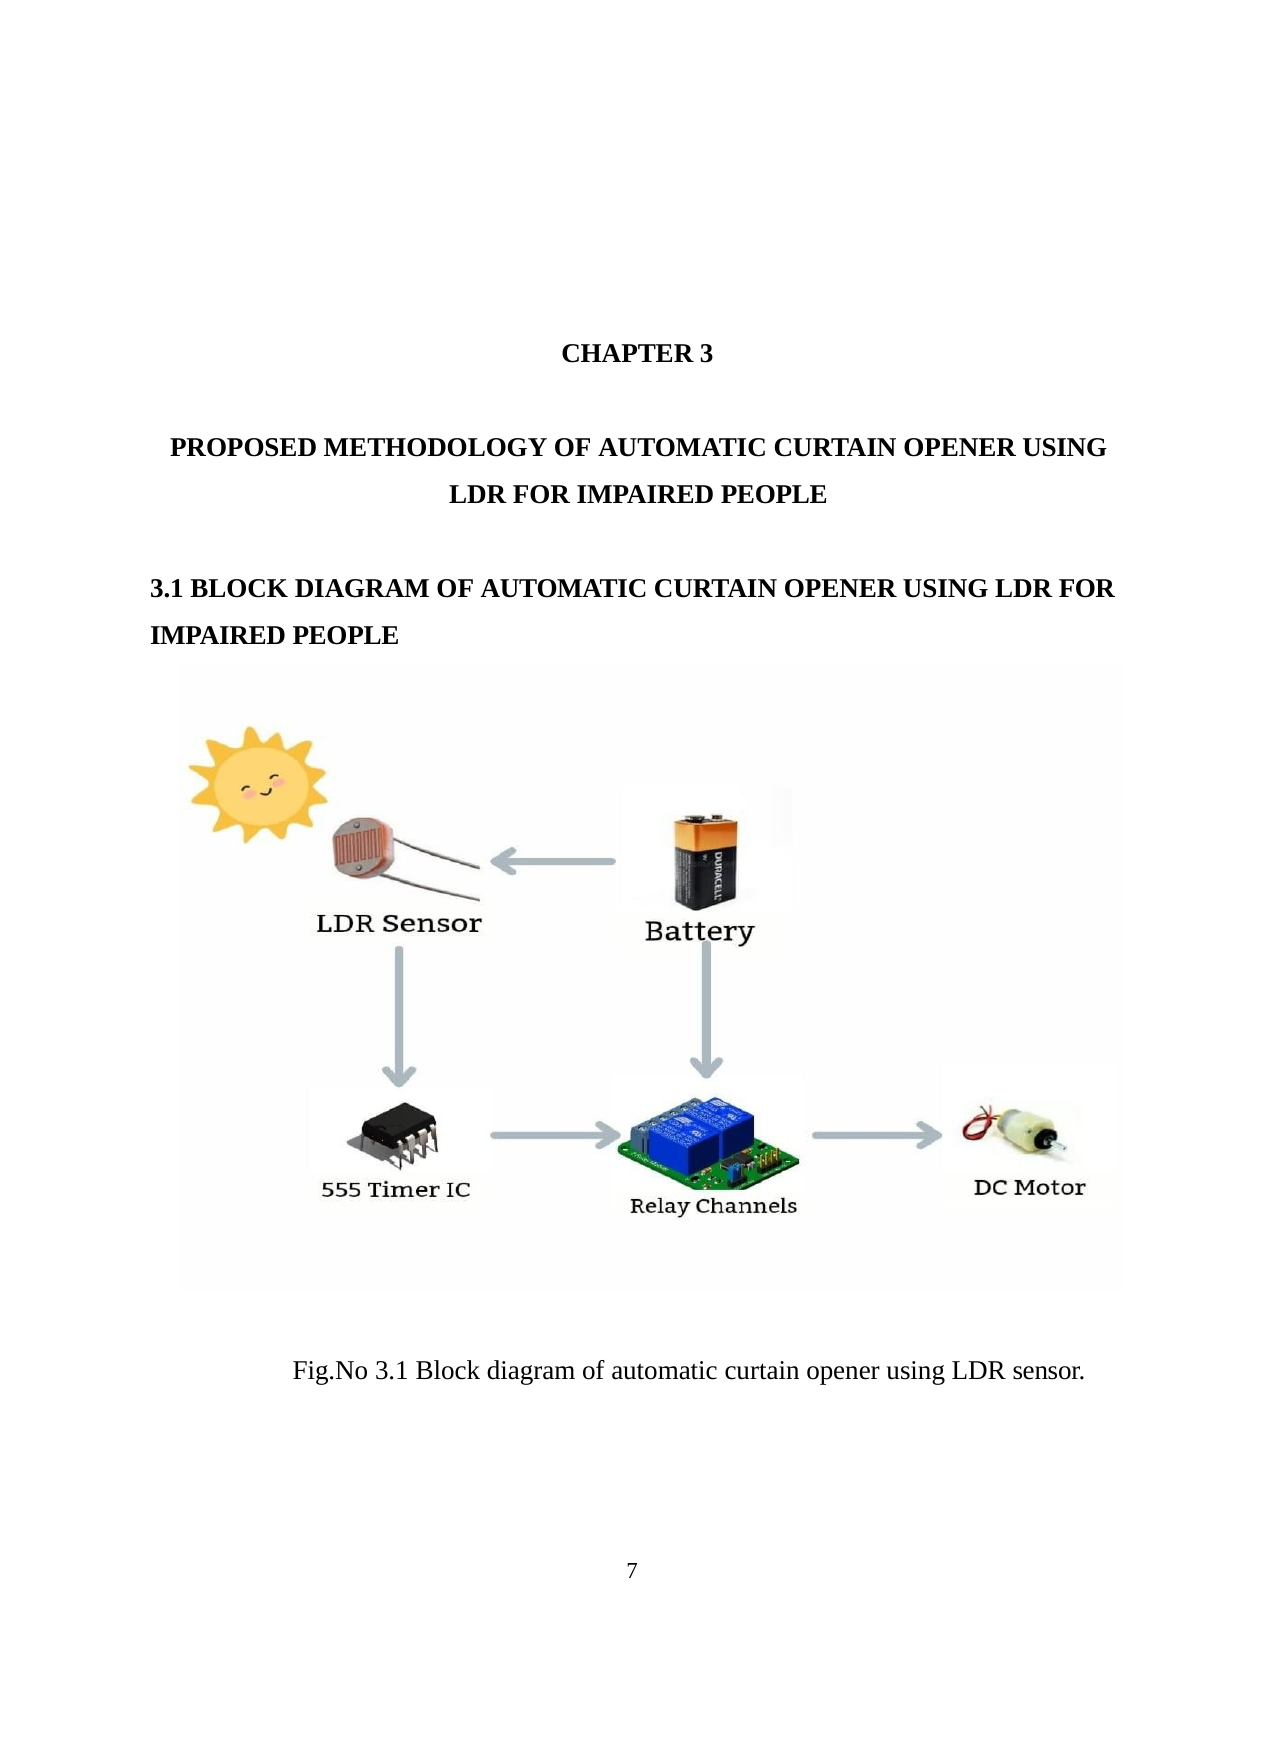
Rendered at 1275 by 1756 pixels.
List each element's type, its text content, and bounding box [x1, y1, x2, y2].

text_box CHAPTER 3 PROPOSED METHODOLOGY OF AUTOMATIC CURTAIN OPENER USING LDR FOR IMPAIRED PEOPLE 3.1 BLOCK DIAGRAM OF AUTOMATIC CURTAIN OPENER USING LDR FOR IMPAIRED PEOPLE [147, 332, 1127, 650]
text_box Fig.No 3.1 Block diagram of automatic curtain opener using LDR sensor. [290, 1350, 1093, 1385]
picture [177, 663, 1125, 1292]
slide_number 7 [620, 1555, 658, 1756]
